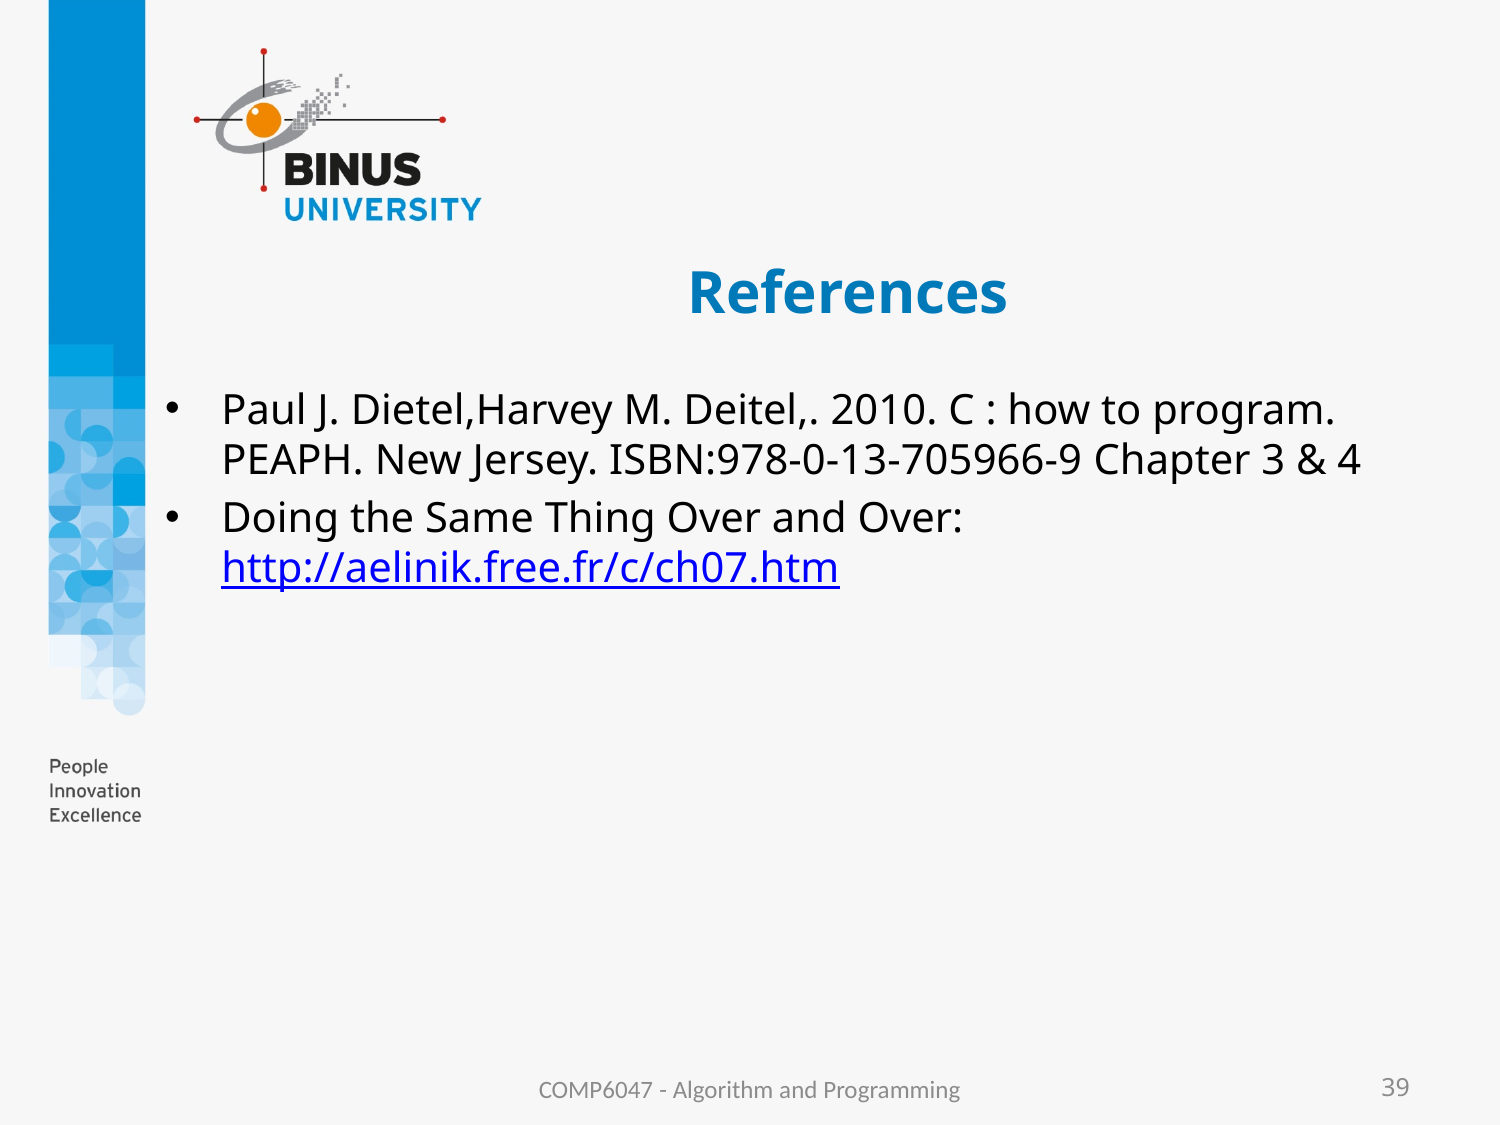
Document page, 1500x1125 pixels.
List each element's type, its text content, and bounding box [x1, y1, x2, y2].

picture [0, 0, 1500, 845]
slide_number 39 [1074, 1058, 1425, 1119]
list Paul J. Dietel,Harvey M. Deitel,. 2010. C : how to program. PEAPH. New Jersey. ISBN:978-0-13-705966-9 Chapter 3 & 4 Doing the Same Thing Over and Over: http://aelinik.free.fr/c/ch07.htm [150, 375, 1438, 986]
title References [287, 224, 1409, 355]
footer COMP6047 - Algorithm and Programming [512, 1058, 988, 1119]
